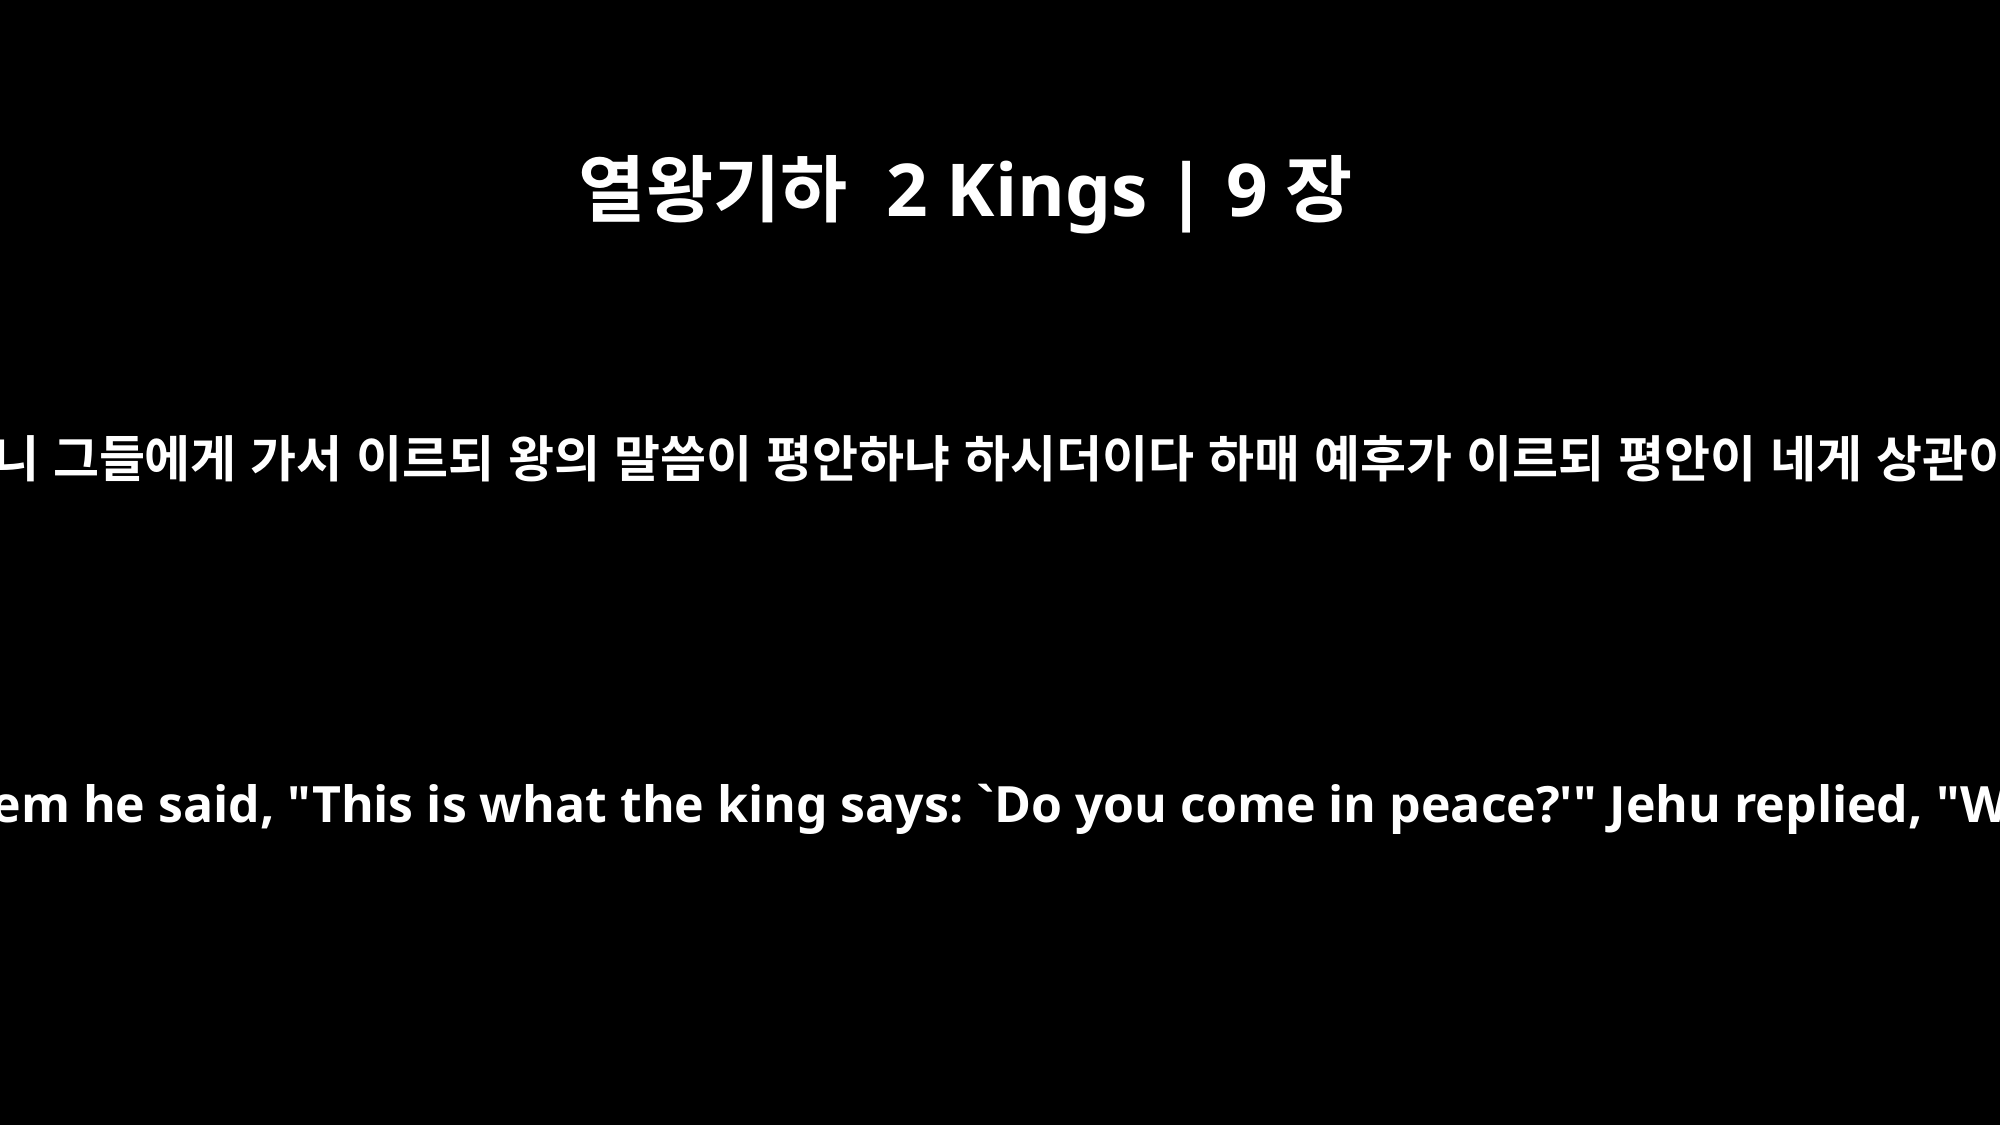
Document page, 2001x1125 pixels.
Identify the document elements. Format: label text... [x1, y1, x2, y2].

text_box 19 다시 한 사람을 말에 태워 보내었더니 그들에게 가서 이르되 왕의 말씀이 평안하냐 하시더이다 하매 예후가 이르되 평안이 네게 상관이 있느냐 내 뒤를 따르라 하더라 [0, 359, 2000, 495]
text_box So the king sent out a second horseman. When he came to them he said, "This is what the king says: `Do you come in peace?'" Jehu replied, "What do you have to do with peace? Fall in behind me." [0, 764, 2000, 840]
text_box 열왕기하 2 Kings | 9장 [564, 136, 1368, 239]
